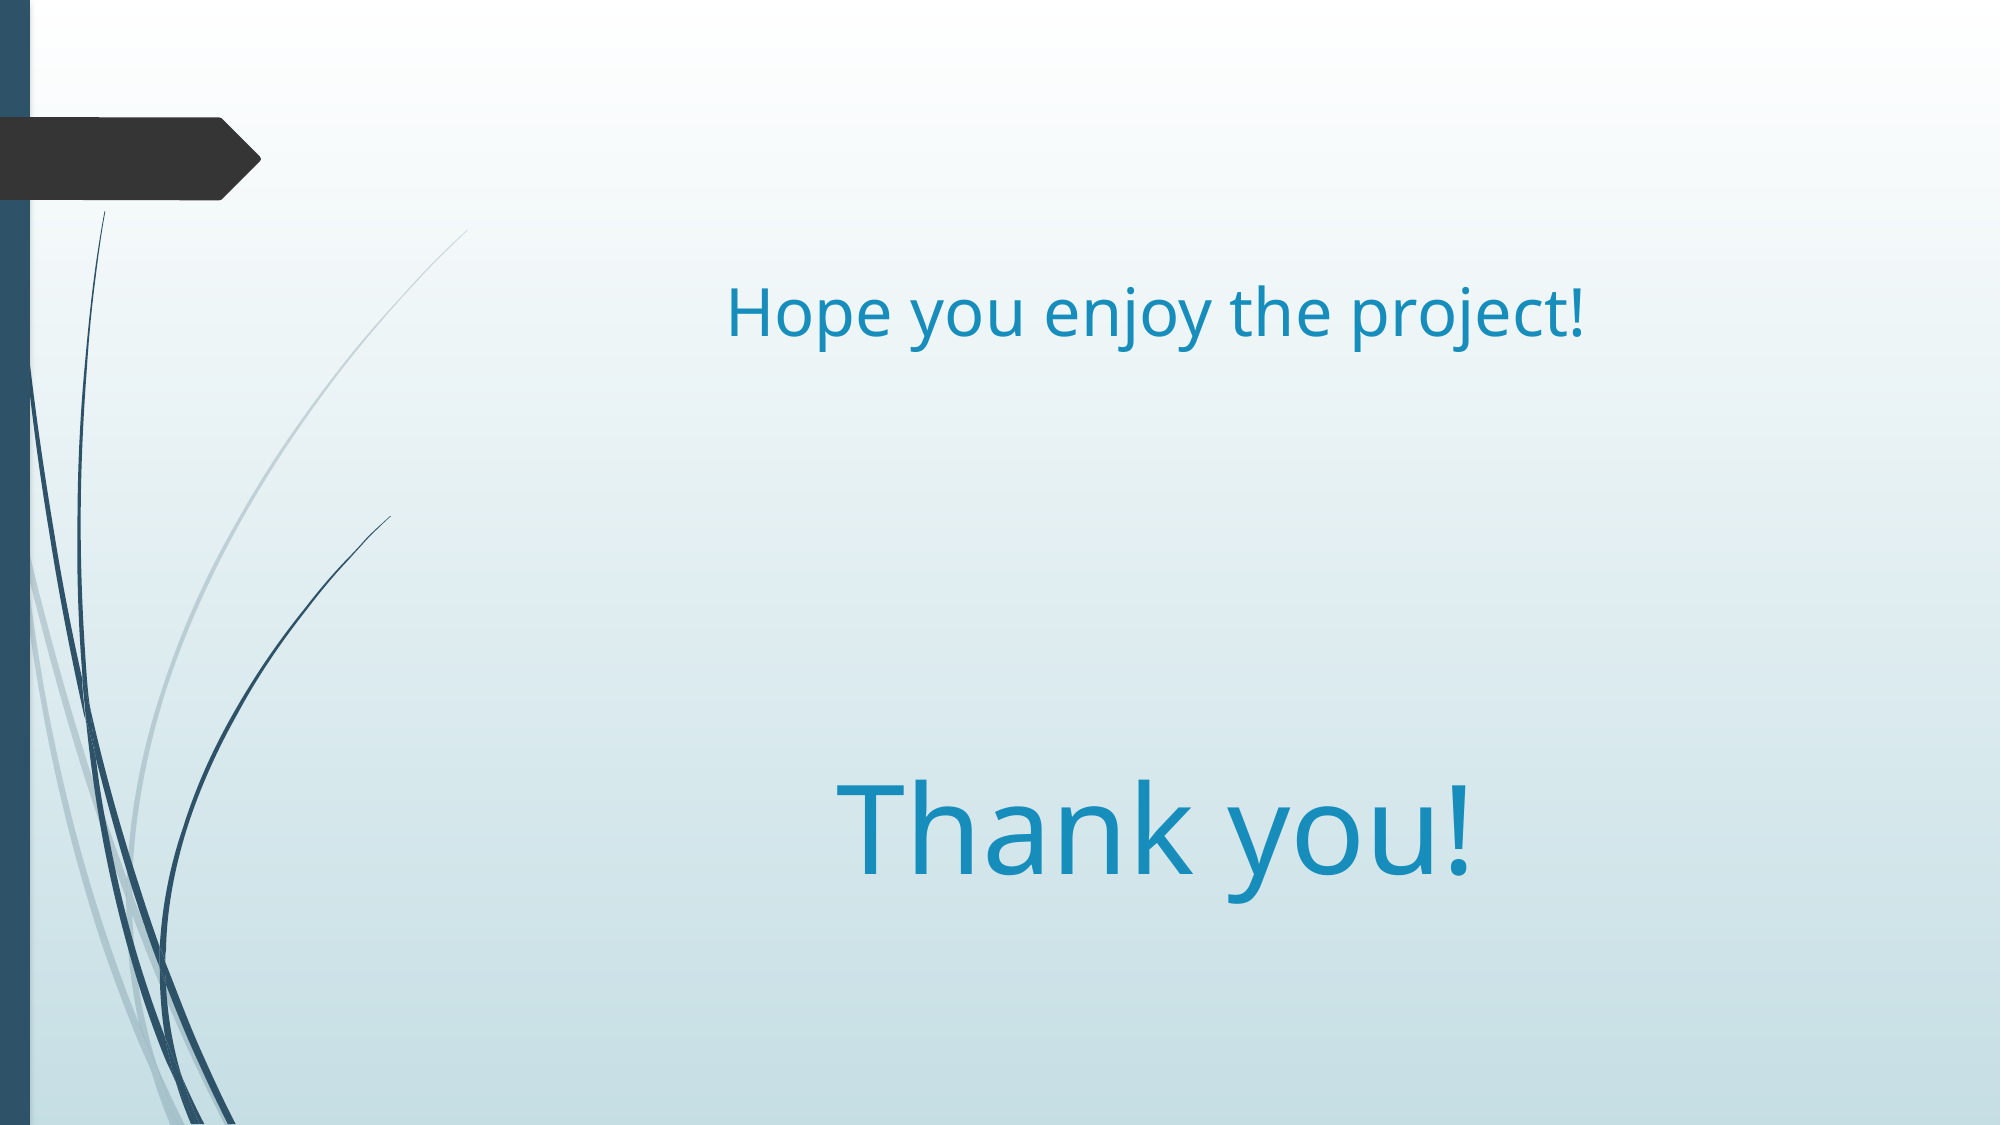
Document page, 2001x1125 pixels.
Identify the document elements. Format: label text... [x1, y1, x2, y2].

title Hope you enjoy the project! Thank you! [425, 102, 1888, 909]
